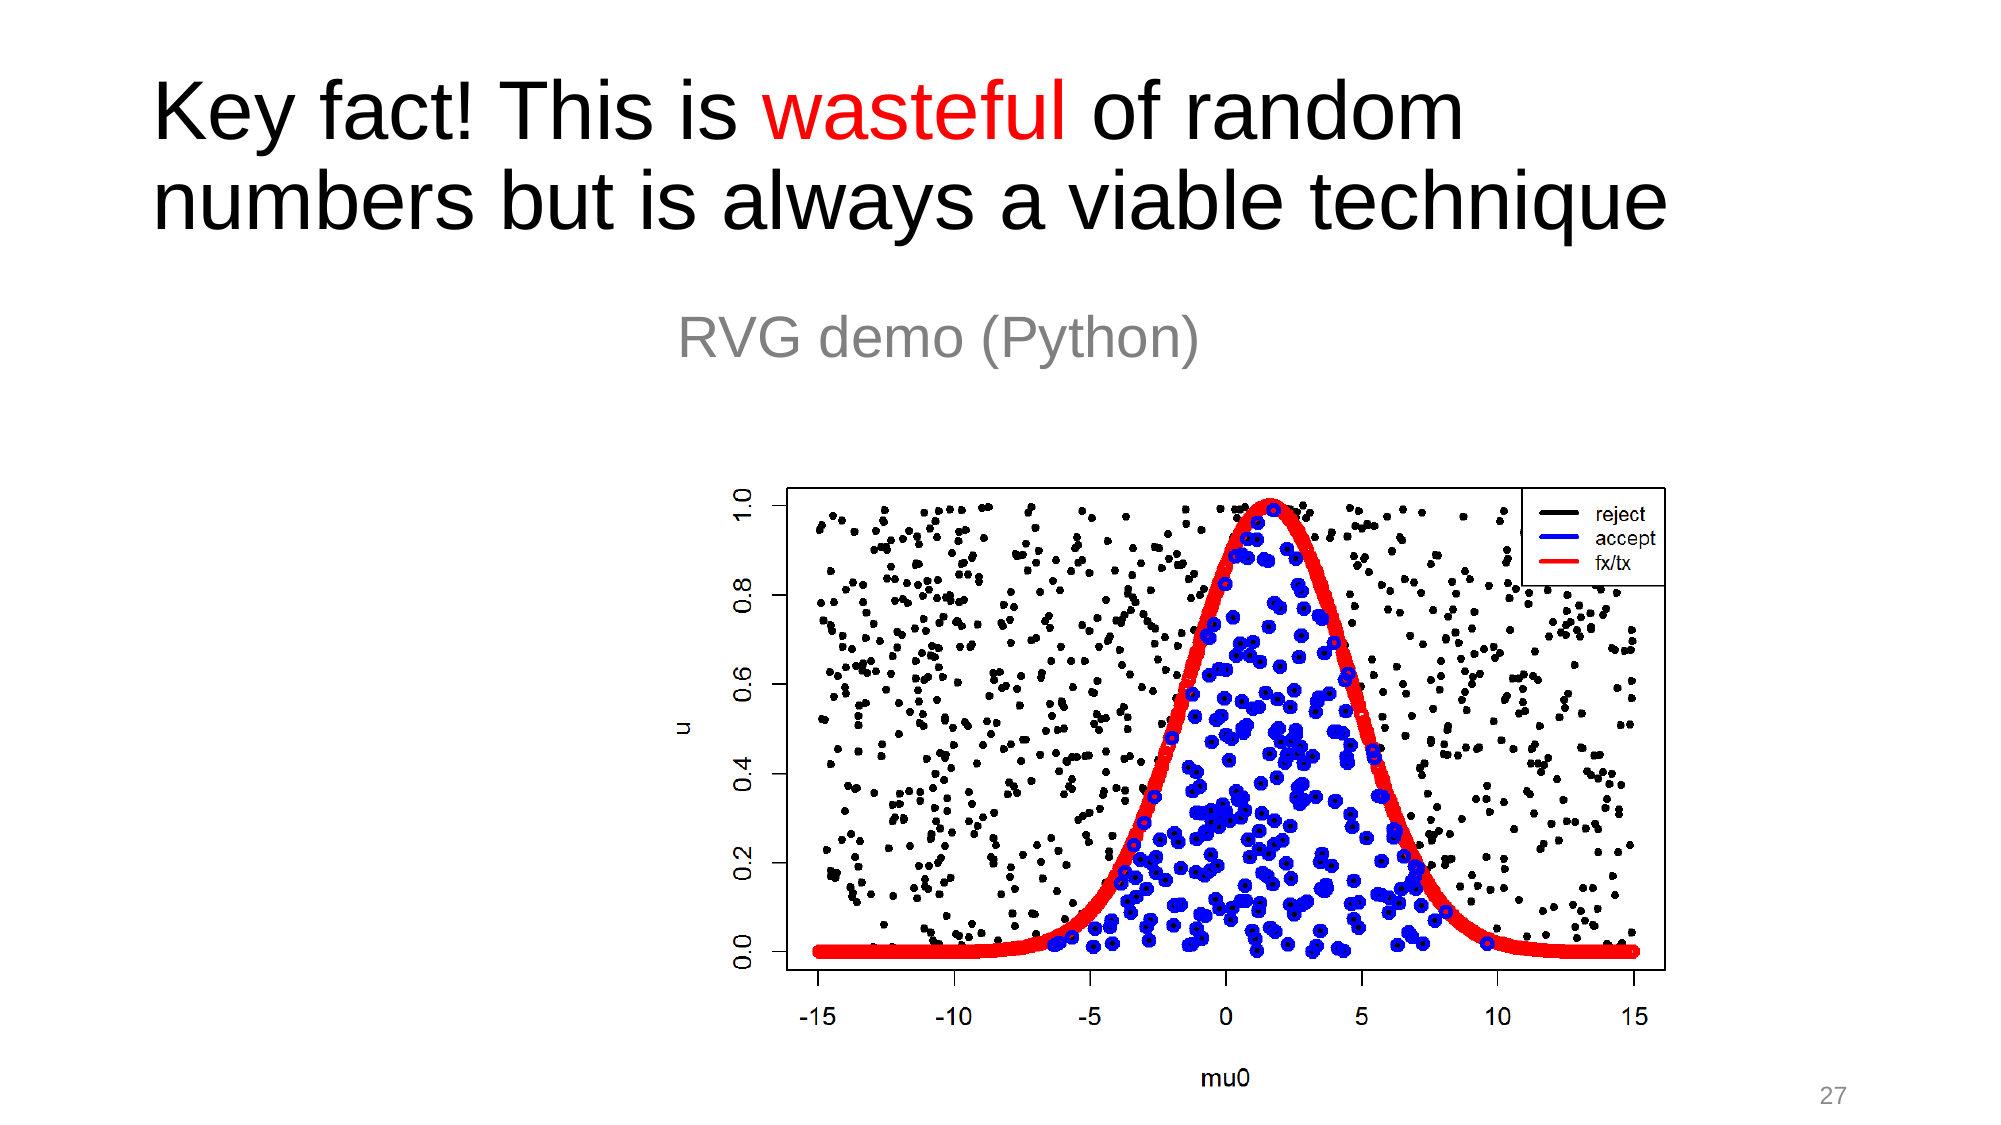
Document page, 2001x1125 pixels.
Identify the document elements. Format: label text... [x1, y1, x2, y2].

picture [662, 480, 1729, 1125]
list RVG demo (Python) [662, 299, 1863, 1046]
slide_number 27 [1729, 1064, 1863, 1125]
title Key fact! This is wasteful of random numbers but is always a viable technique [137, 59, 1863, 278]
